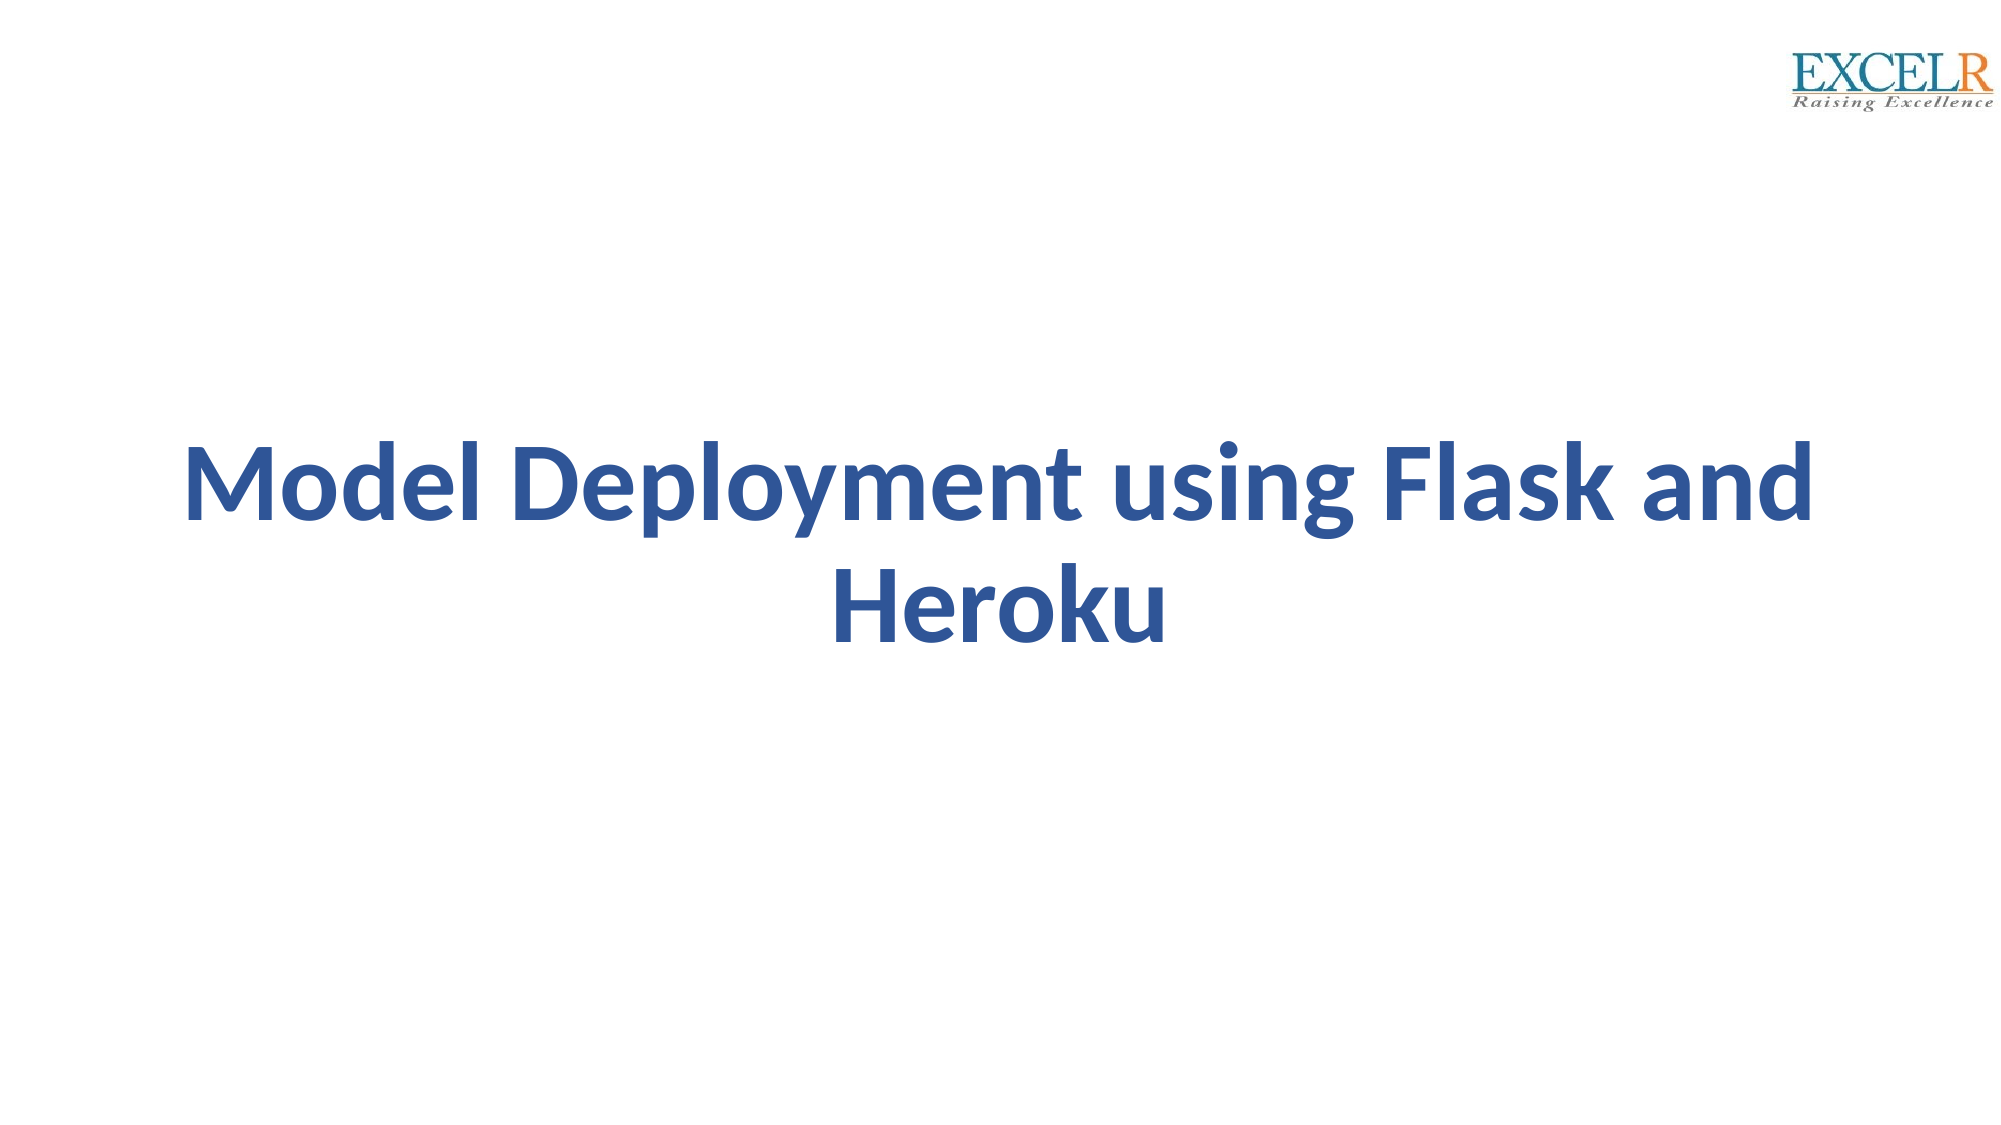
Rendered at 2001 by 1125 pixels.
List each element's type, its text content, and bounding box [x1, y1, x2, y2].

list Model Deployment using Flask and Heroku [137, 415, 1863, 710]
picture [1786, 0, 2000, 165]
